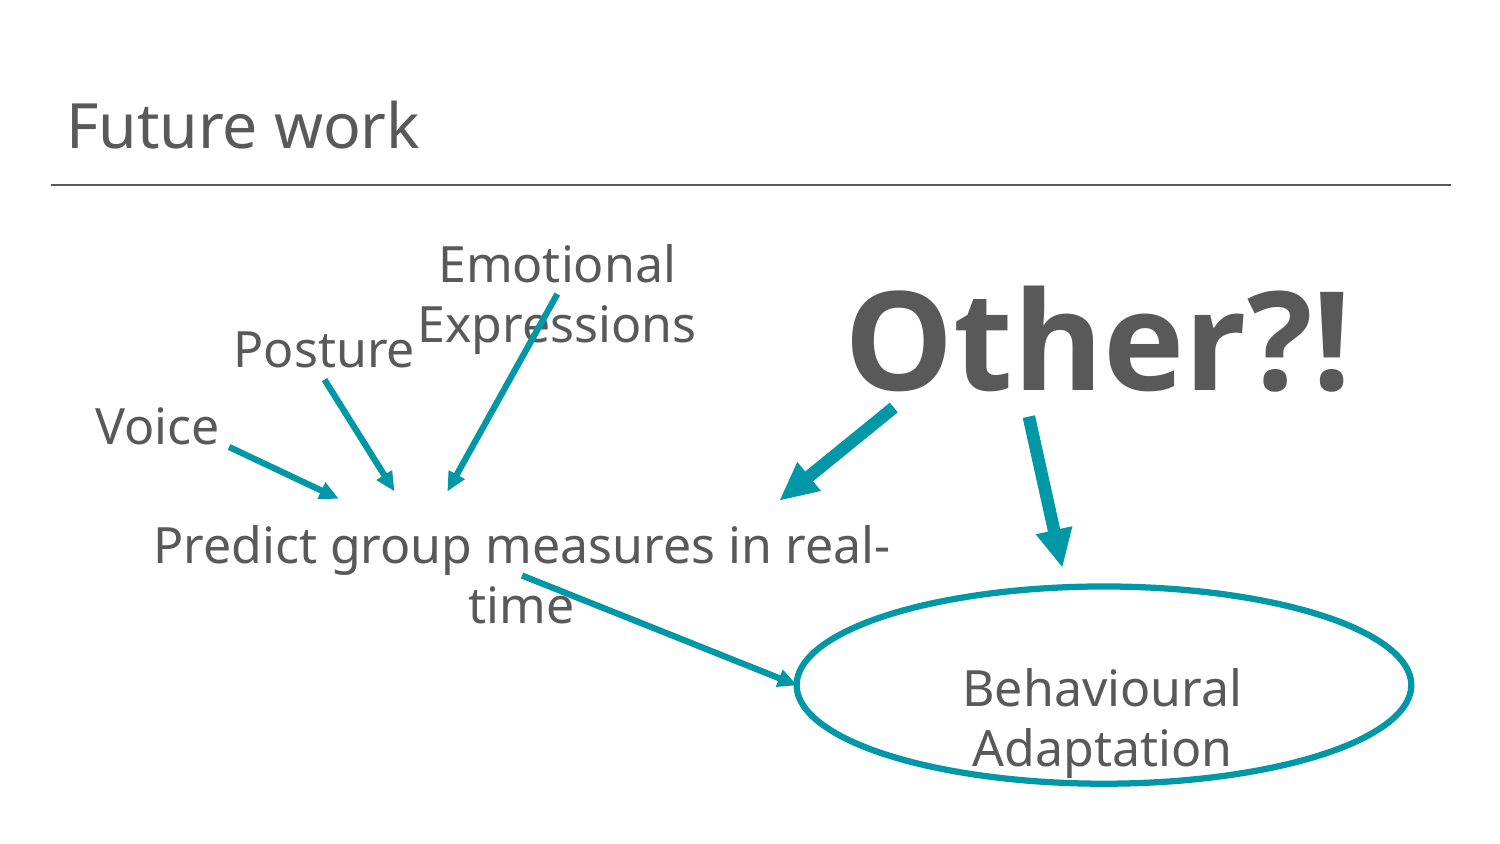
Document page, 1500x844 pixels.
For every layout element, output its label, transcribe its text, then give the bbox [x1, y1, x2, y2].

text_box Emotional Expressions [296, 217, 819, 294]
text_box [324, 379, 395, 492]
text_box [830, 730, 1378, 784]
text_box [797, 646, 821, 724]
text_box Behavioural Adaptation [821, 641, 1384, 730]
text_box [779, 407, 895, 501]
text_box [1028, 416, 1063, 568]
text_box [228, 446, 339, 499]
text_box Voice [55, 379, 261, 457]
text_box [1384, 644, 1412, 726]
title Future work [51, 71, 1449, 169]
text_box Other?! [804, 237, 1392, 404]
text_box Predict group measures in real-time [90, 498, 954, 576]
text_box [447, 293, 558, 492]
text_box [521, 575, 797, 686]
text_box Posture [214, 302, 435, 380]
text_box [829, 586, 1379, 641]
